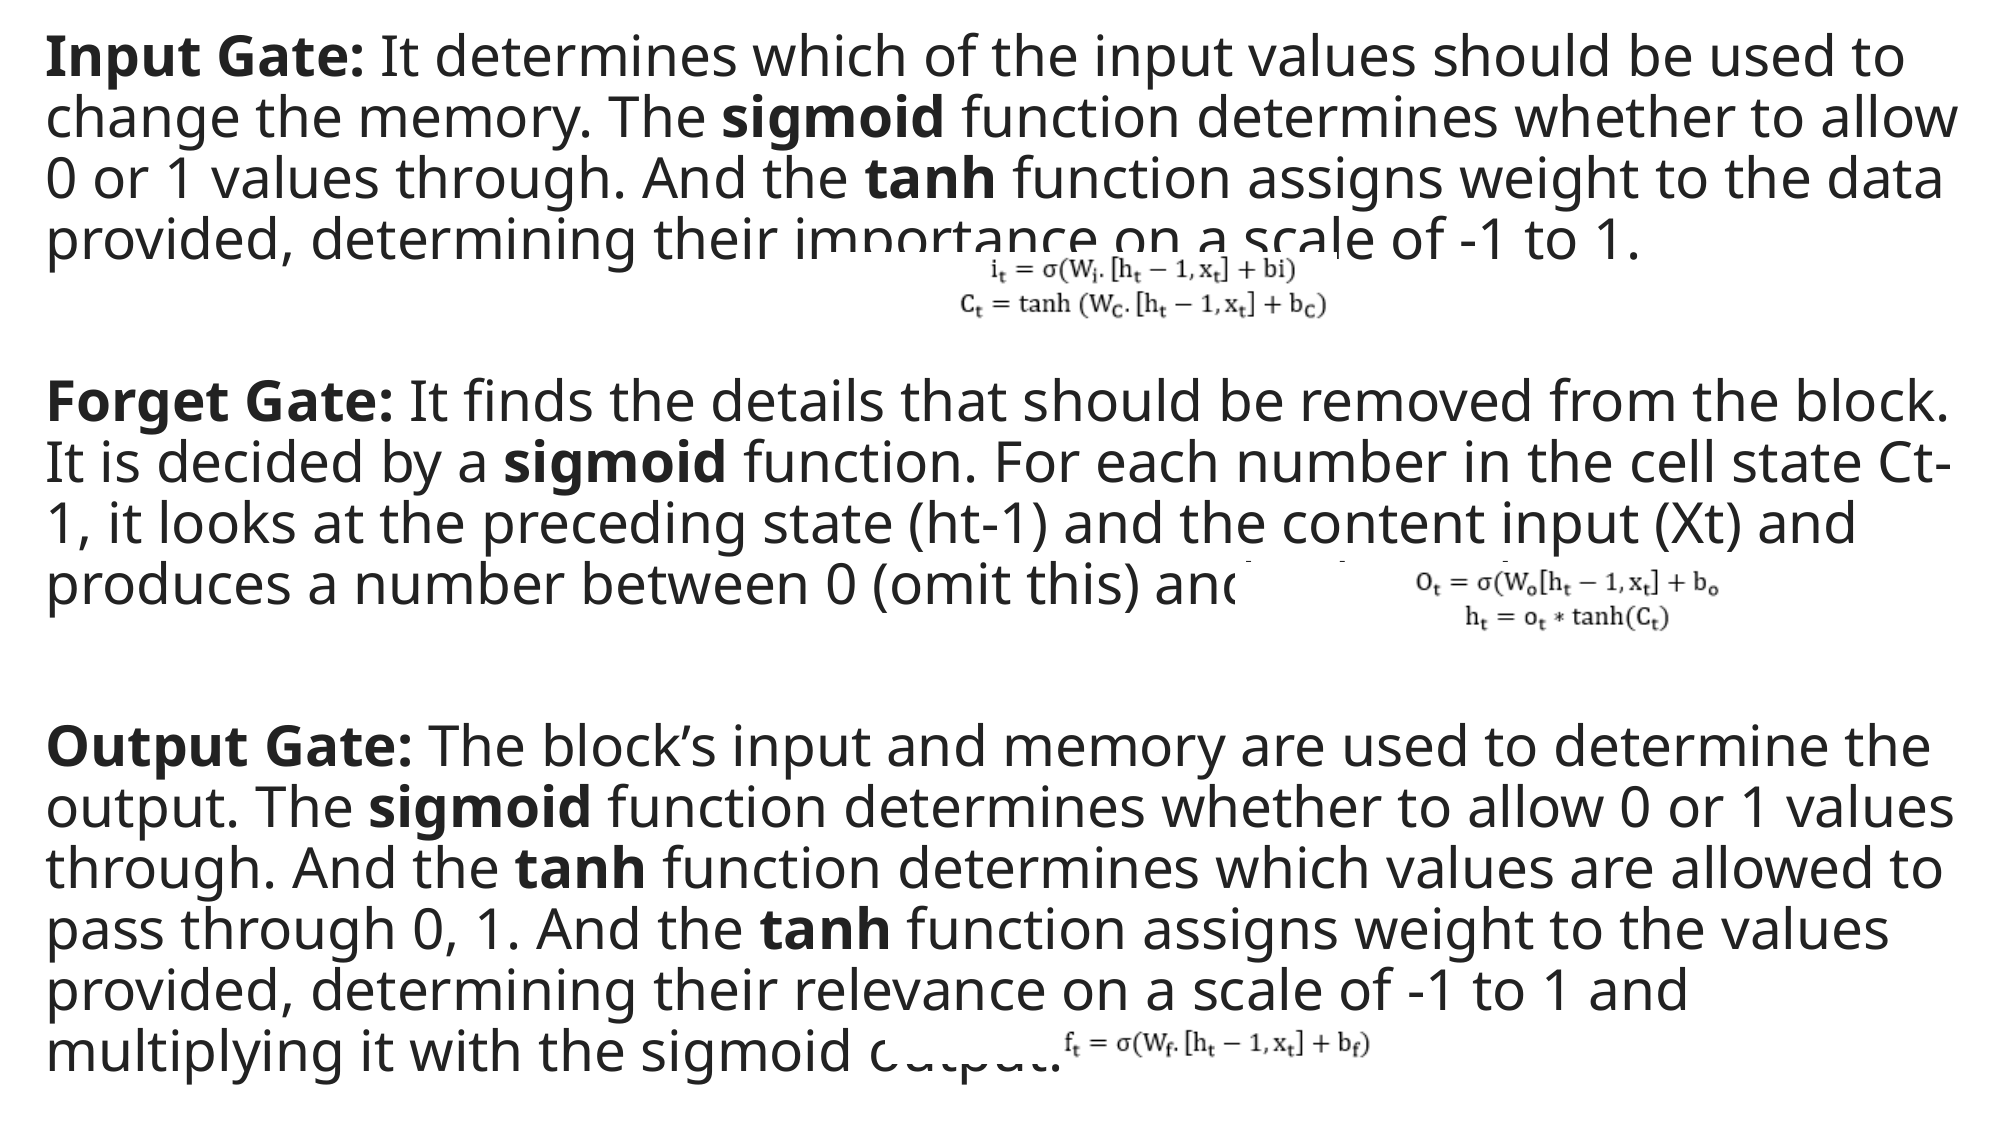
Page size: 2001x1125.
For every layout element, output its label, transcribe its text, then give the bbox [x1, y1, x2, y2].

picture [822, 252, 1337, 339]
picture [885, 1024, 1376, 1064]
picture [1235, 562, 1728, 639]
list Input Gate: It determines which of the input values should be used to change the memory. The sigmoid function determines whether to allow 0 or 1 values through. And the tanh function assigns weight to the data provided, determining their importance on a scale of -1 to 1. Forget Gate: It finds the details that should be removed from the block. It is decided by a sigmoid function. For each number in the cell state Ct-1, it looks at the preceding state (ht-1) and the content input (Xt) and produces a number between 0 (omit this) and 1 (keep this). Output Gate: The block’s input and memory are used to determine the output. The sigmoid function determines whether to allow 0 or 1 values through. And the tanh function determines which values are allowed to pass through 0, 1. And the tanh function assigns weight to the values provided, determining their relevance on a scale of -1 to 1 and multiplying it with the sigmoid output. [30, 20, 2000, 1099]
